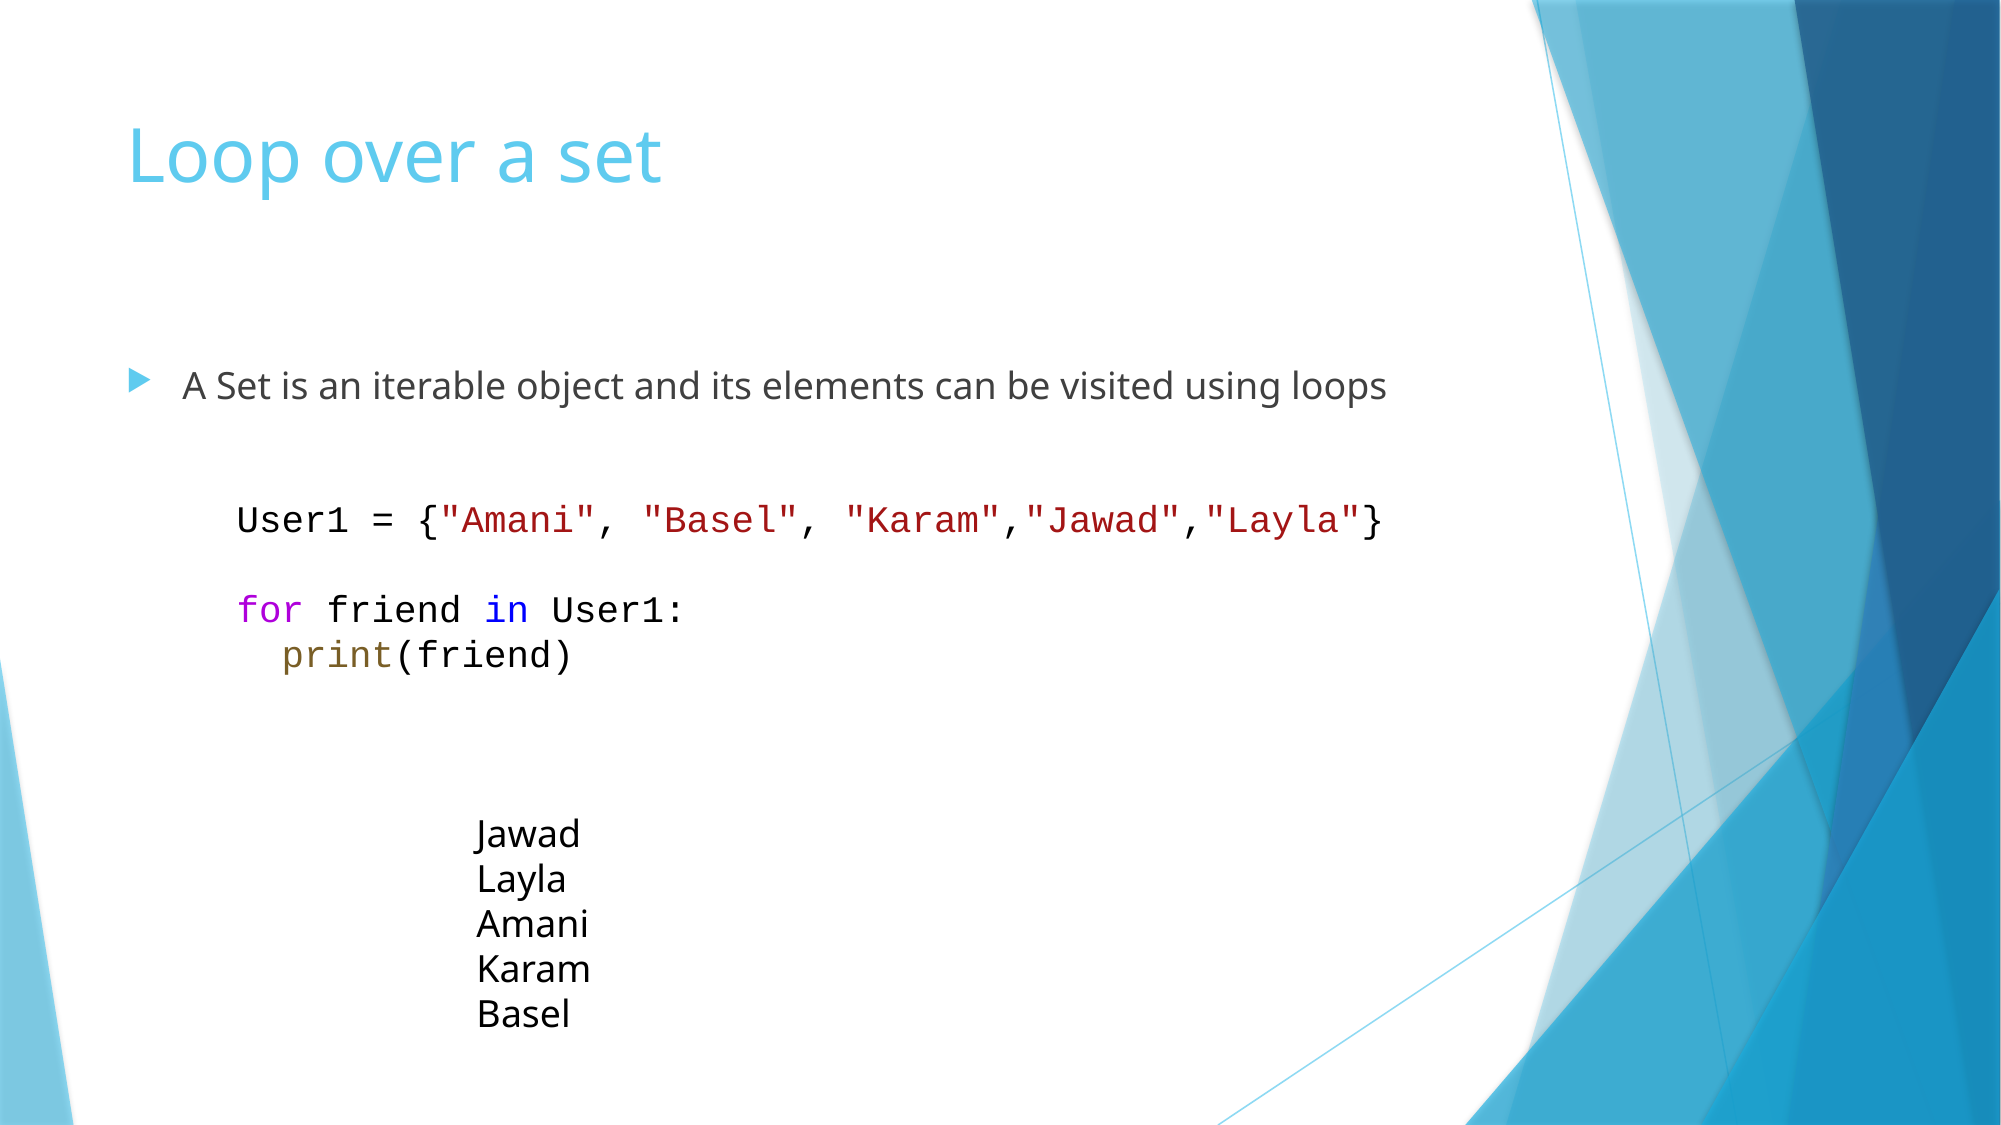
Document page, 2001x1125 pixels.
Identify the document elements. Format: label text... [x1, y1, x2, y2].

text_box User1 = {"Amani", "Basel", "Karam","Jawad","Layla"} for friend in User1: print(friend) [221, 487, 1491, 683]
list A Set is an iterable object and its elements can be visited using loops [111, 354, 1522, 992]
title Loop over a set [111, 99, 1522, 317]
text_box Jawad Layla Amani Karam Basel [461, 802, 675, 1043]
